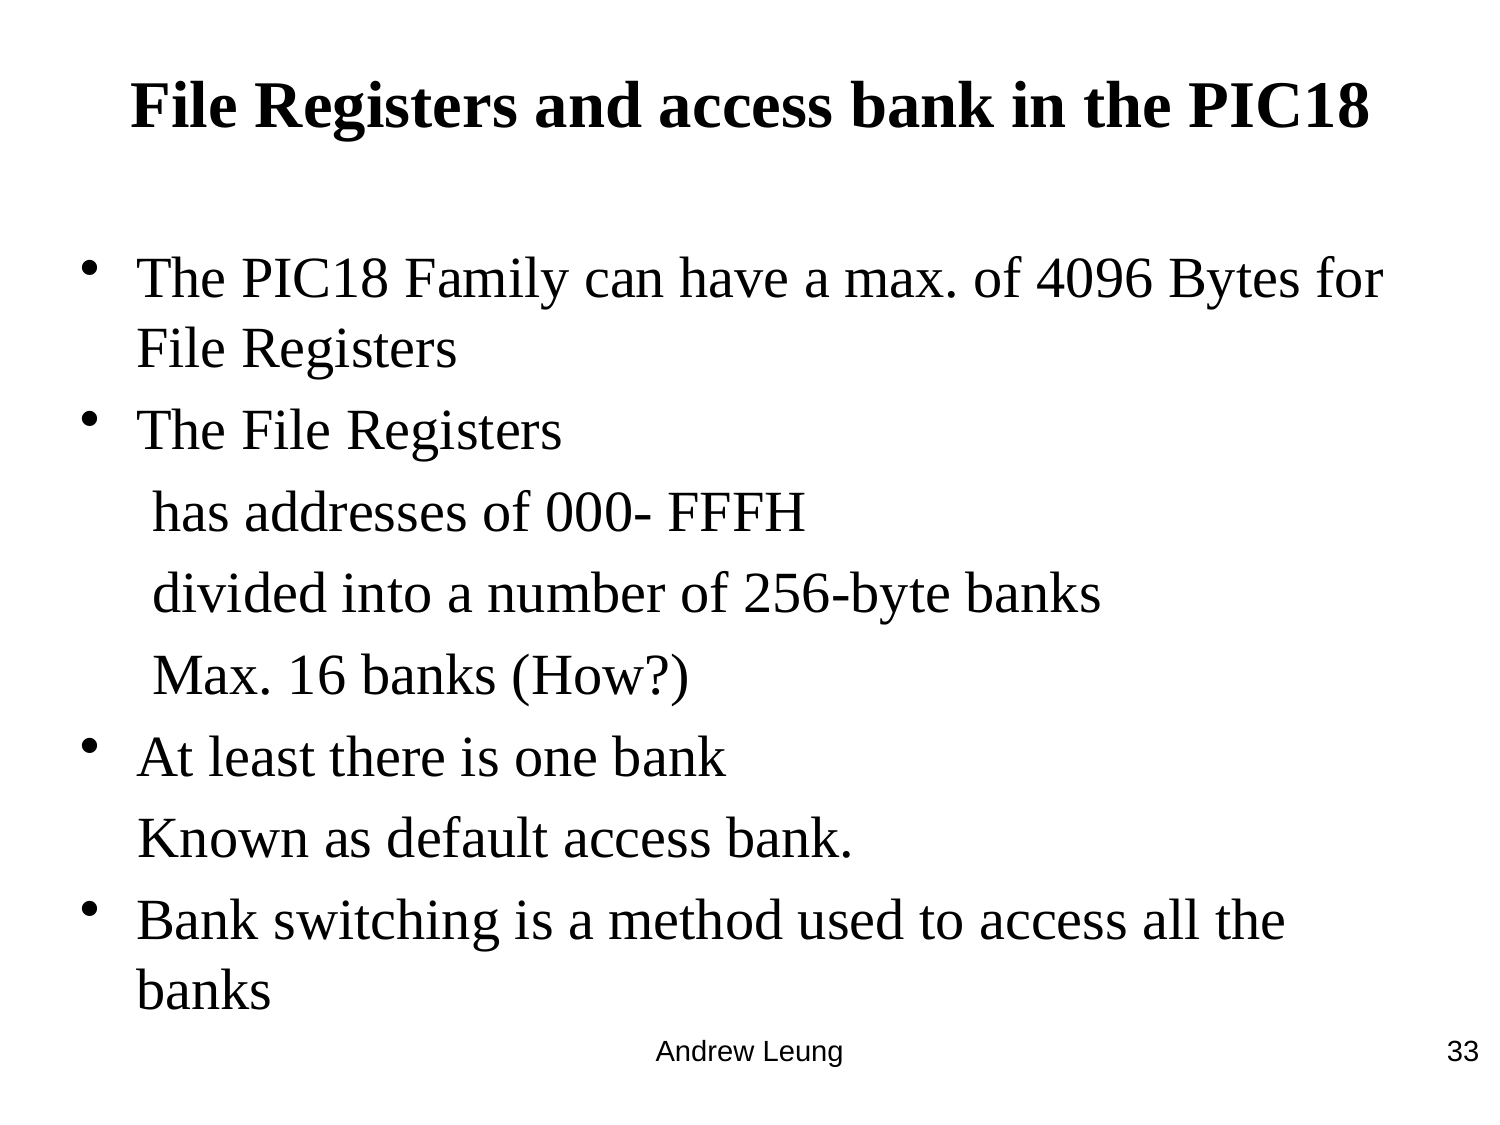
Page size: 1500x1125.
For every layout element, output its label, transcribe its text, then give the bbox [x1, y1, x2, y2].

list The PIC18 Family can have a max. of 4096 Bytes for File Registers The File Registers has addresses of 000- FFFH divided into a number of 256-byte banks Max. 16 banks (How?) At least there is one bank Known as default access bank. Bank switching is a method used to access all the banks [64, 231, 1415, 1071]
footer Andrew Leung [512, 1024, 988, 1103]
title File Registers and access bank in the PIC18 [76, 42, 1427, 159]
slide_number 33 [1143, 1024, 1495, 1103]
